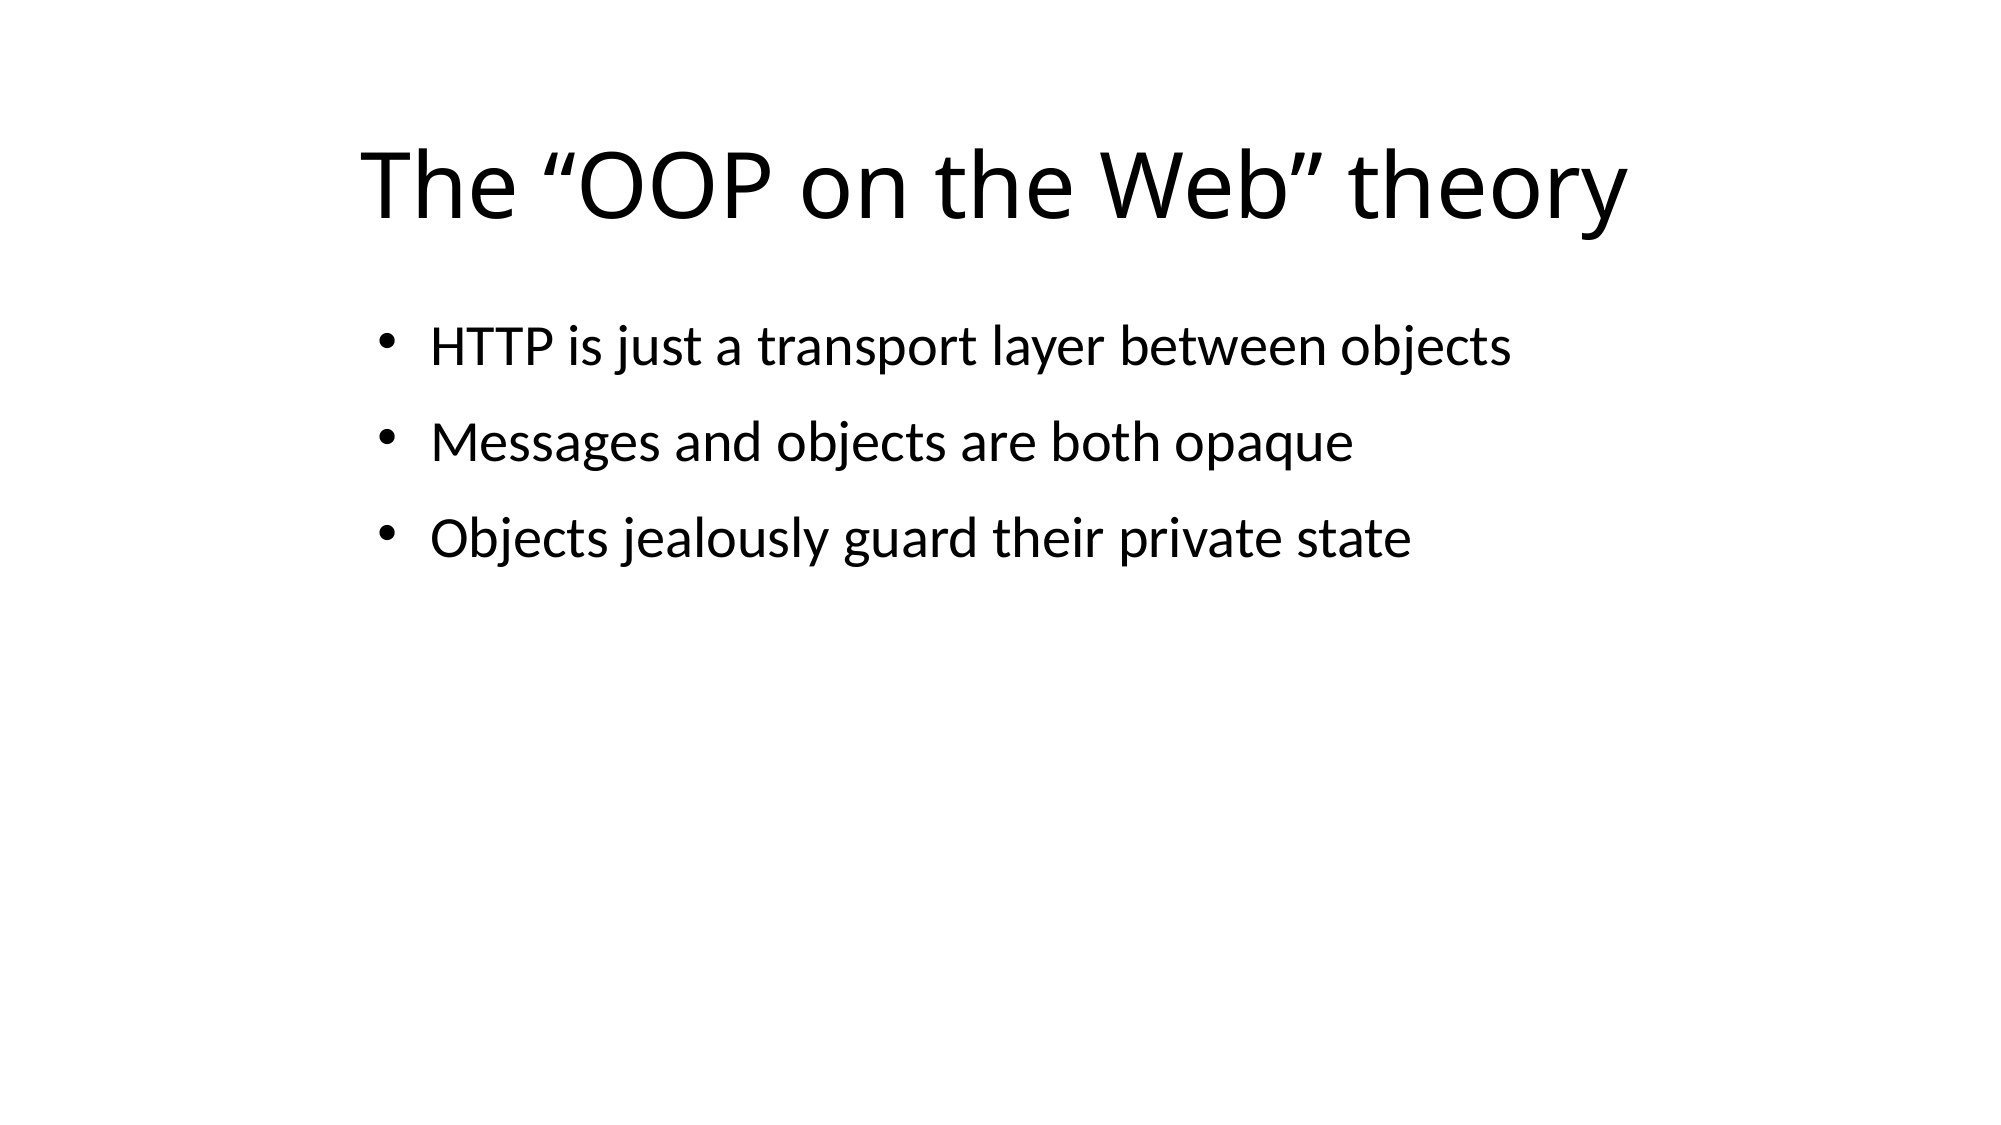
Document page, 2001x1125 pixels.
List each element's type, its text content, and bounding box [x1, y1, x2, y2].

list HTTP is just a transport layer between objects Messages and objects are both opaque Objects jealously guard their private state [360, 312, 1642, 1022]
title The “OOP on the Web” theory [360, 93, 1642, 282]
